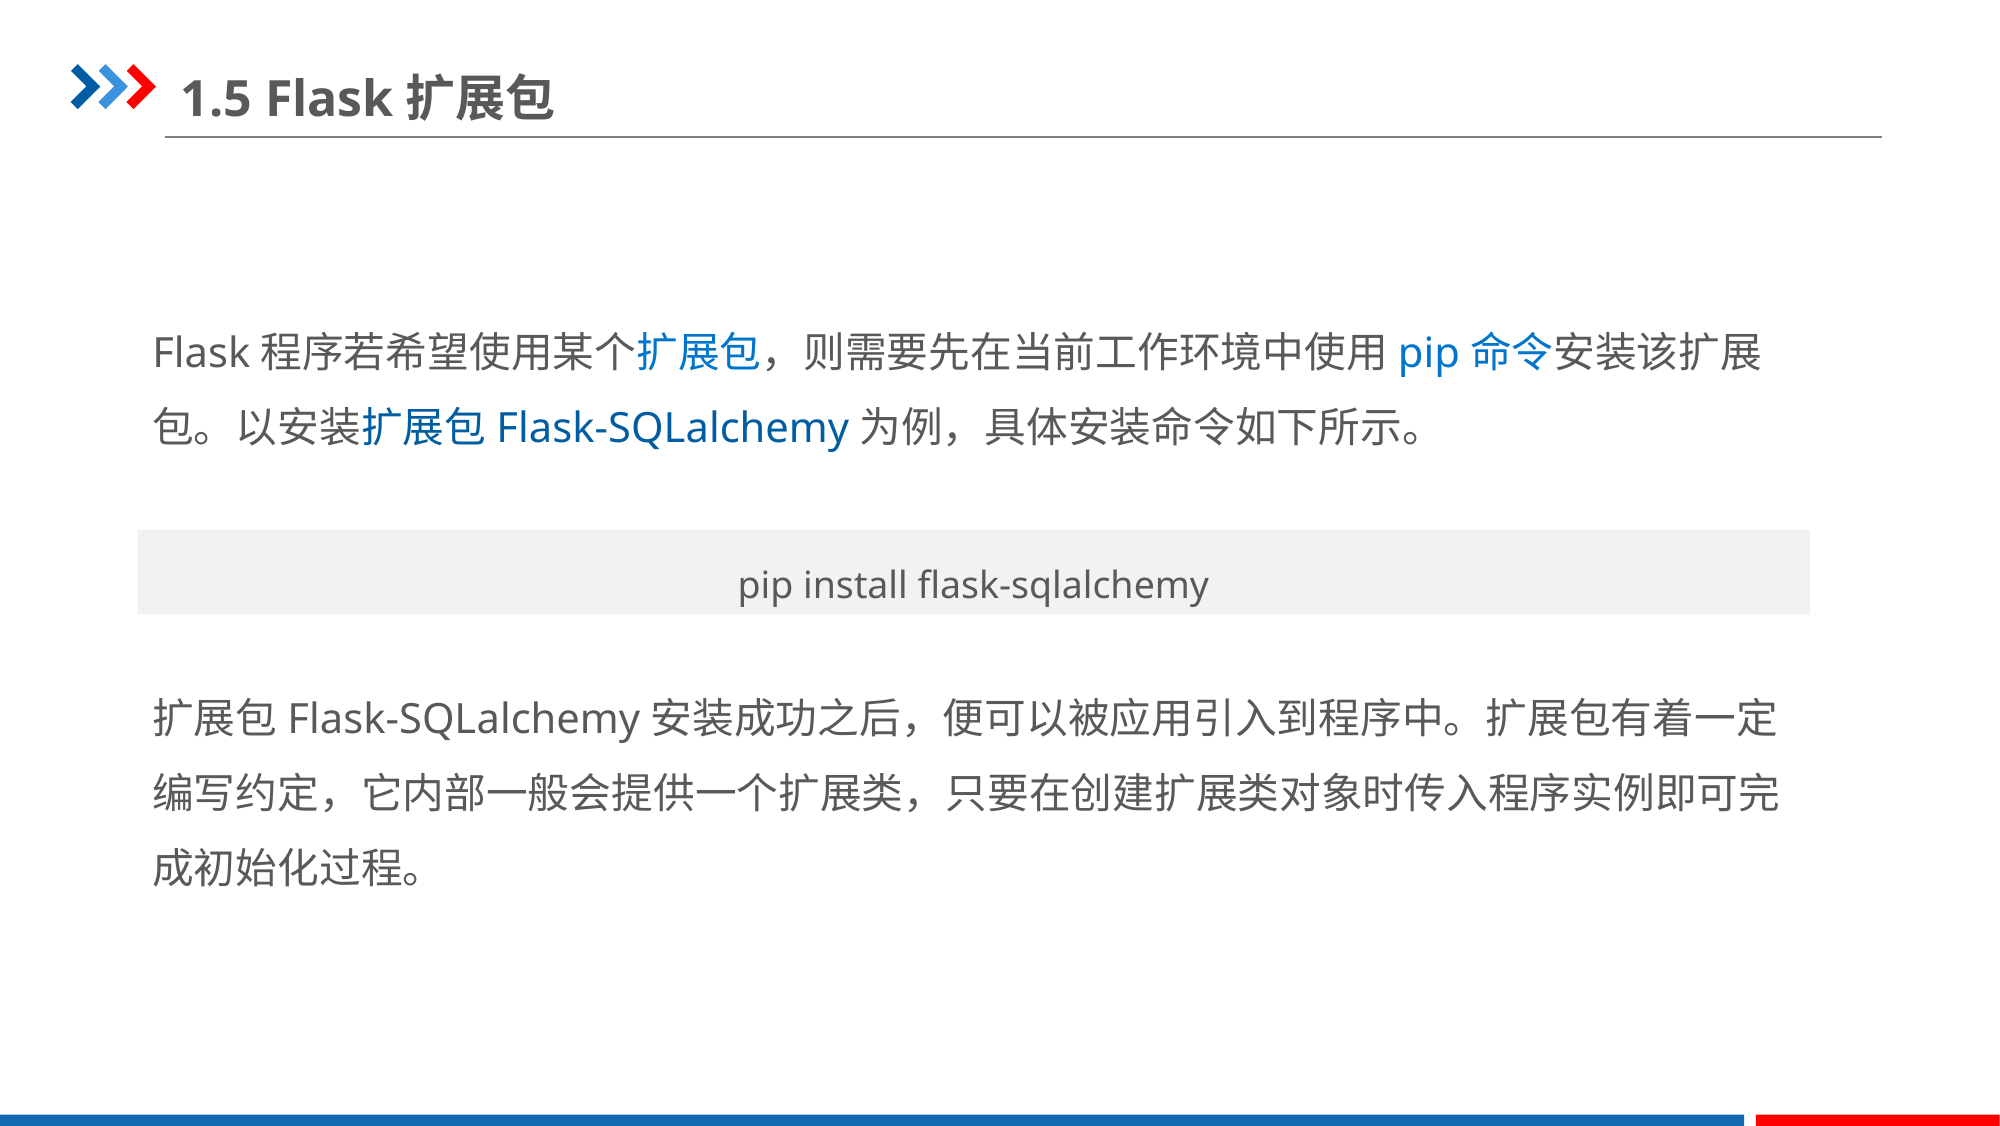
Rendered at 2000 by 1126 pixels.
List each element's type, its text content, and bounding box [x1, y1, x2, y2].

text_box 扩展包Flask-SQLalchemy安装成功之后，便可以被应用引入到程序中。扩展包有着一定编写约定，它内部一般会提供一个扩展类，只要在创建扩展类对象时传入程序实例即可完成初始化过程。 [137, 659, 1810, 900]
text_box Flask程序若希望使用某个扩展包，则需要先在当前工作环境中使用pip命令安装该扩展包。以安装扩展包Flask-SQLalchemy为例，具体安装命令如下所示。 [137, 293, 1810, 459]
text_box 1.5 Flask扩展包 [180, 54, 895, 138]
text_box pip install flask-sqlalchemy [136, 528, 1812, 617]
